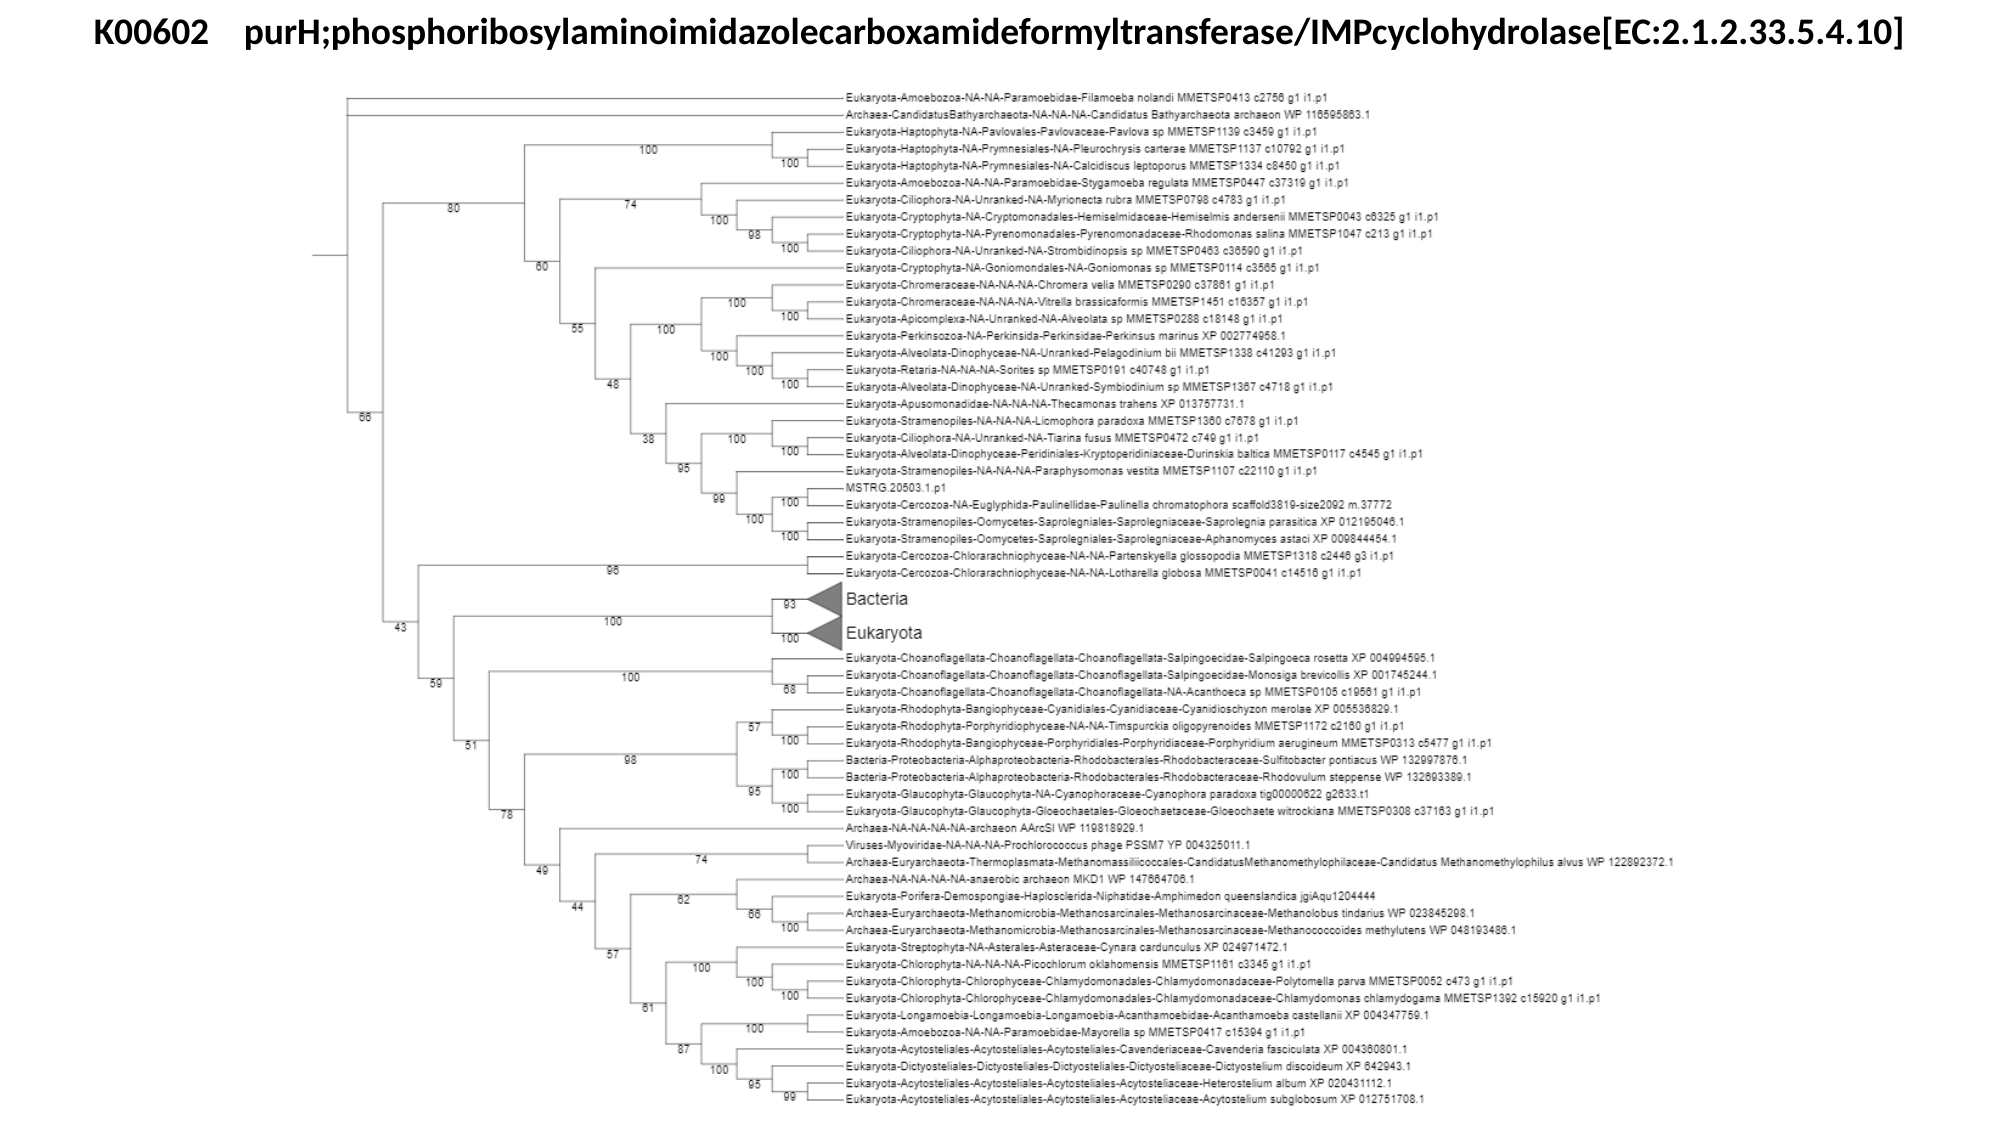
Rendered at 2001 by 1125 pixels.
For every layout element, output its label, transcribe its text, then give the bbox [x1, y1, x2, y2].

picture [287, 64, 1713, 1125]
text_box K00602 purH;phosphoribosylaminoimidazolecarboxamideformyltransferase/IMPcyclohydrolase[EC:2.1.2.33.5.4.10] [0, 0, 2000, 60]
